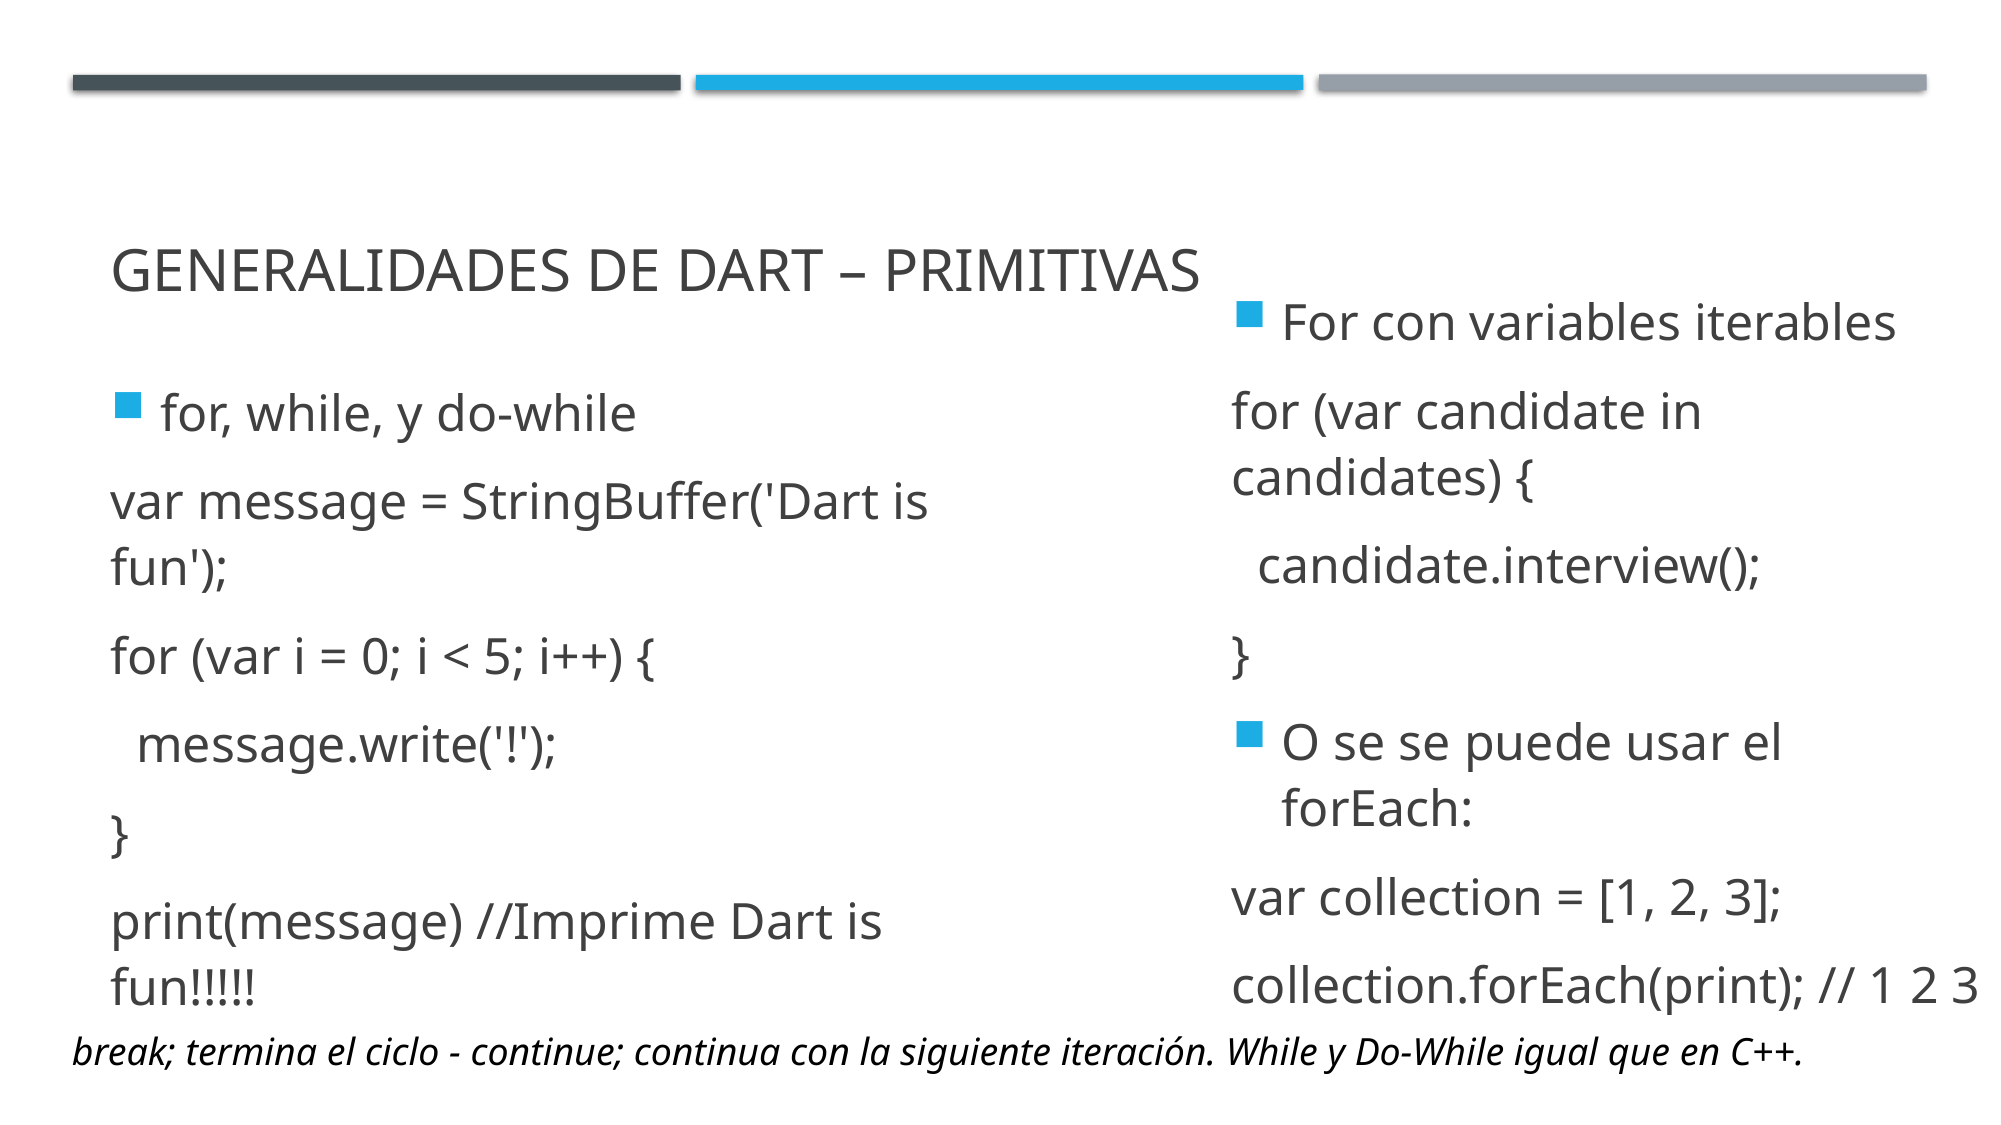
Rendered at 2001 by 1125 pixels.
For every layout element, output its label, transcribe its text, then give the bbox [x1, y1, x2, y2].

list for, while, y do-while var message = StringBuffer('Dart is fun'); for (var i = 0; i < 5; i++) { message.write('!'); } print(message) //Imprime Dart is fun!!!!! [95, 346, 1020, 1020]
text_box For con variables iterables for (var candidate in candidates) { candidate.interview(); } O se se puede usar el forEach: var collection = [1, 2, 3]; collection.forEach(print); // 1 2 3 [1216, 209, 2000, 1089]
text_box break; termina el ciclo - continue; continua con la siguiente iteración. While y Do-While igual que en C++. [57, 1020, 1822, 1080]
title Generalidades de Dart – Primitivas [95, 115, 1905, 311]
